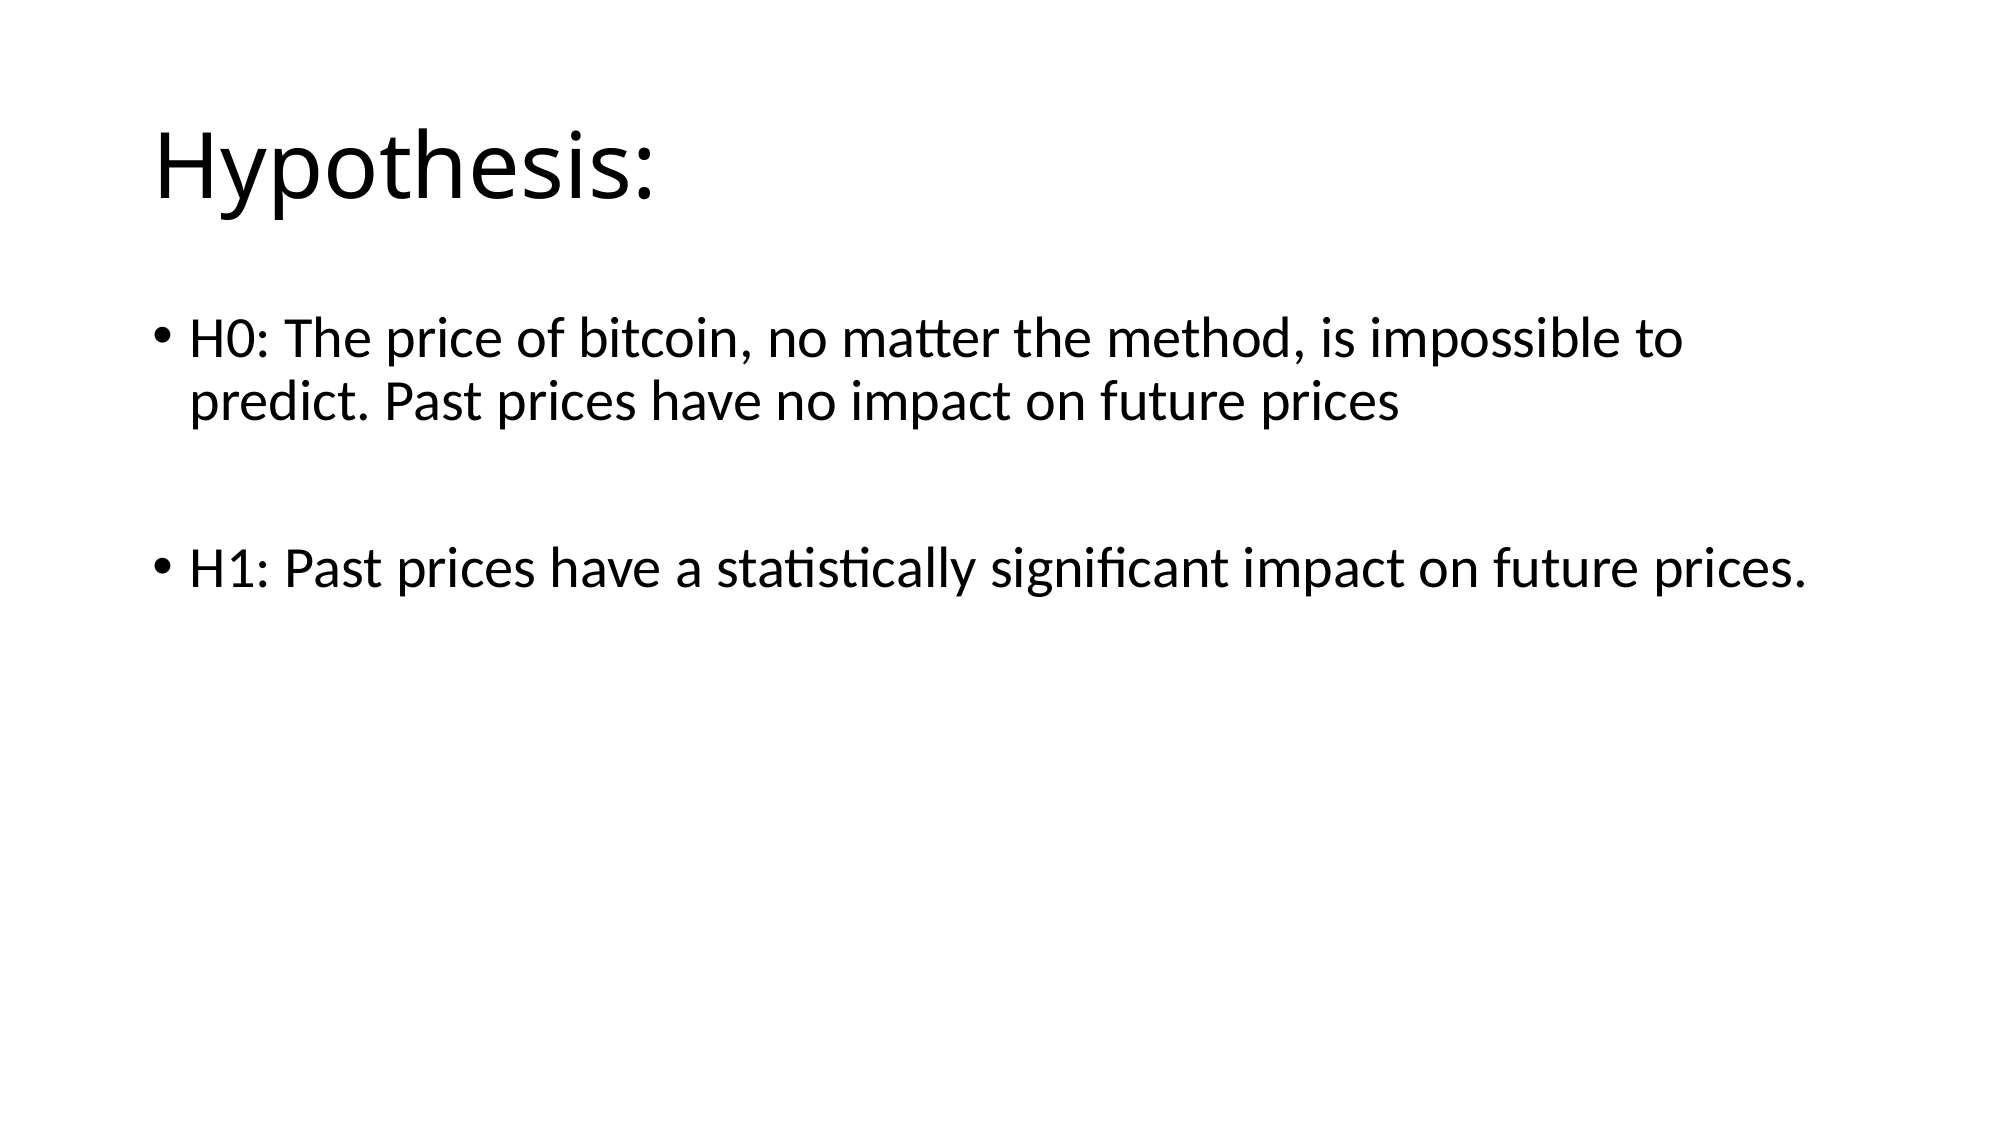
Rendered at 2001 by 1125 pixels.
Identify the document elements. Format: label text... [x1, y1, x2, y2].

title Hypothesis: [137, 59, 1863, 278]
list H0: The price of bitcoin, no matter the method, is impossible to predict. Past prices have no impact on future prices H1: Past prices have a statistically significant impact on future prices. [137, 299, 1863, 1014]
